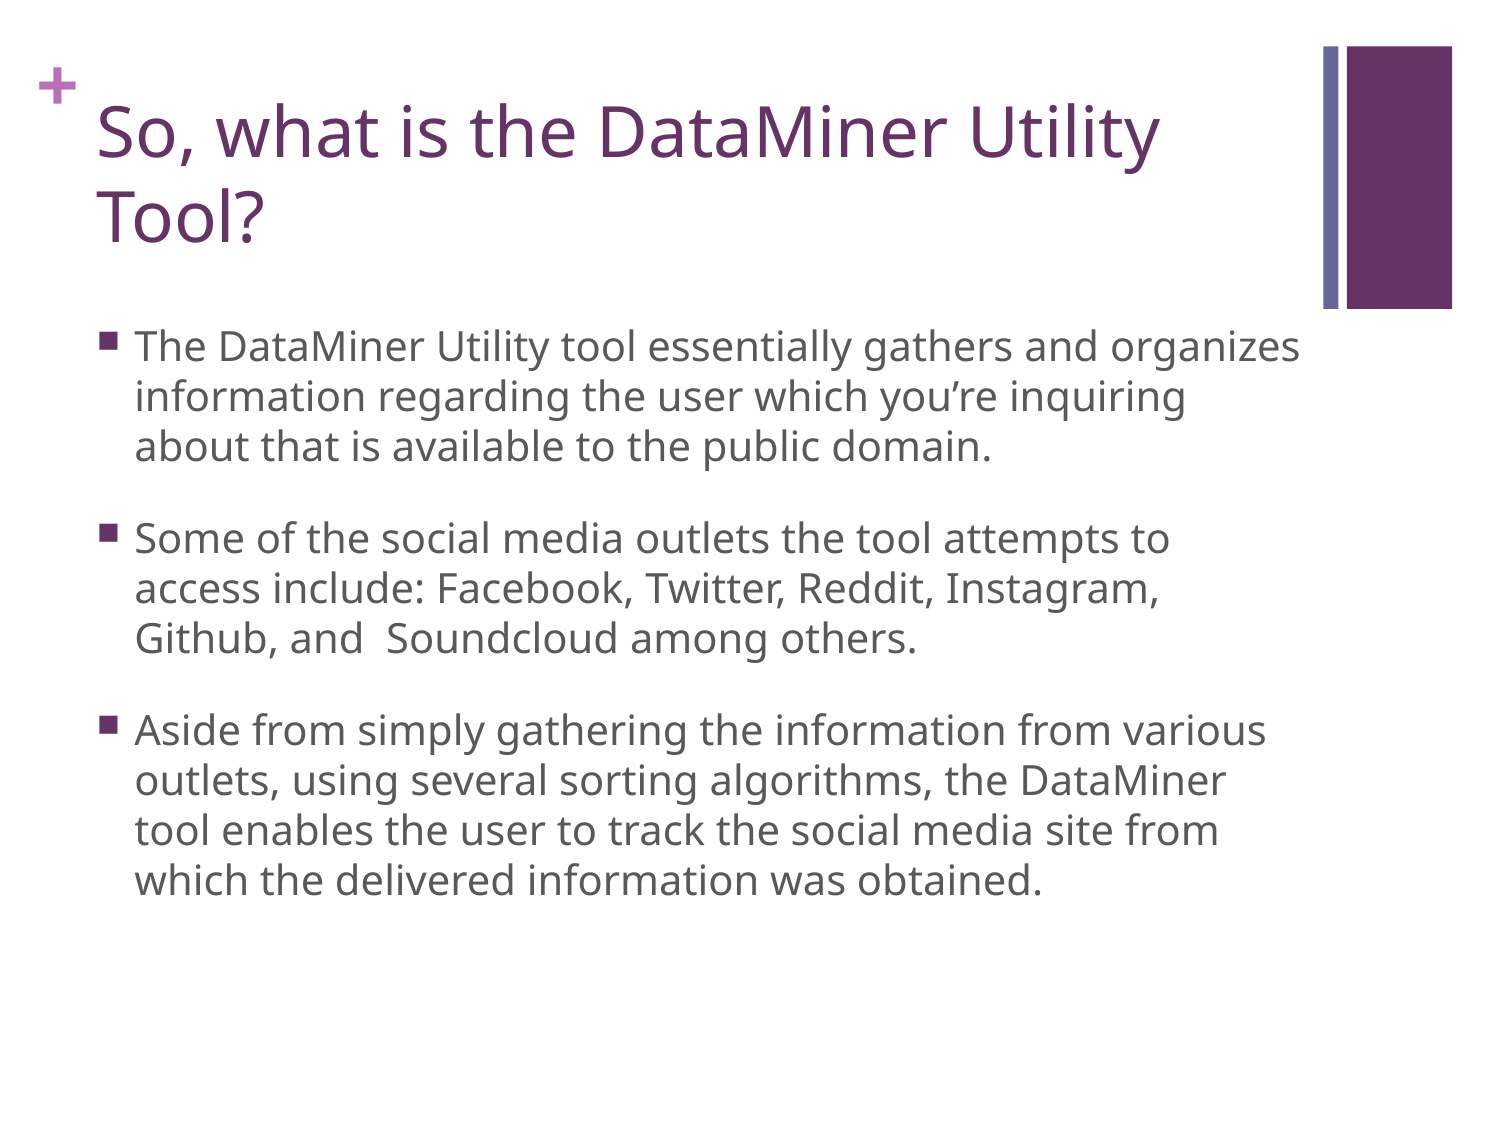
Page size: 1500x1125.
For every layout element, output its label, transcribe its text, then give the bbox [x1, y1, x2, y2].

title So, what is the DataMiner Utility Tool? [81, 79, 1322, 263]
list The DataMiner Utility tool essentially gathers and organizes information regarding the user which you’re inquiring about that is available to the public domain. Some of the social media outlets the tool attempts to access include: Facebook, Twitter, Reddit, Instagram, Github, and Soundcloud among others. Aside from simply gathering the information from various outlets, using several sorting algorithms, the DataMiner tool enables the user to track the social media site from which the delivered information was obtained. [81, 312, 1322, 1055]
